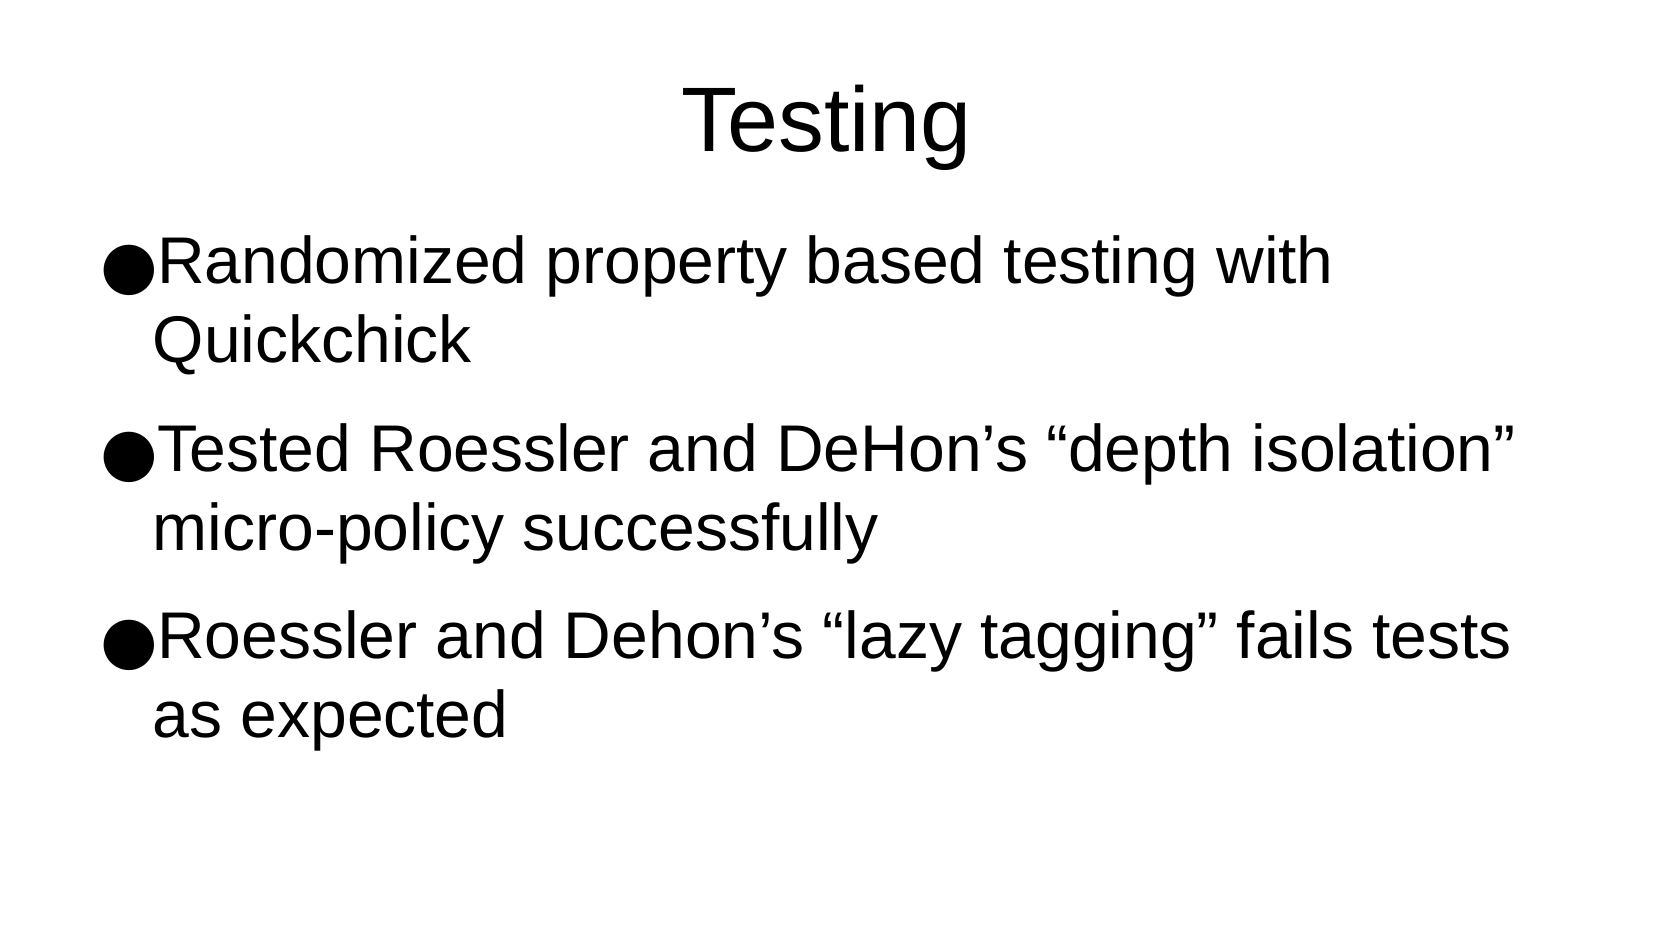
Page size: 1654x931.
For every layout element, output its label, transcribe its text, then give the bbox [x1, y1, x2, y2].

text_box Randomized property based testing with Quickchick Tested Roessler and DeHon’s “depth isolation” micro-policy successfully Roessler and Dehon’s “lazy tagging” fails tests as expected [82, 217, 1571, 757]
text_box Testing [82, 37, 1571, 193]
